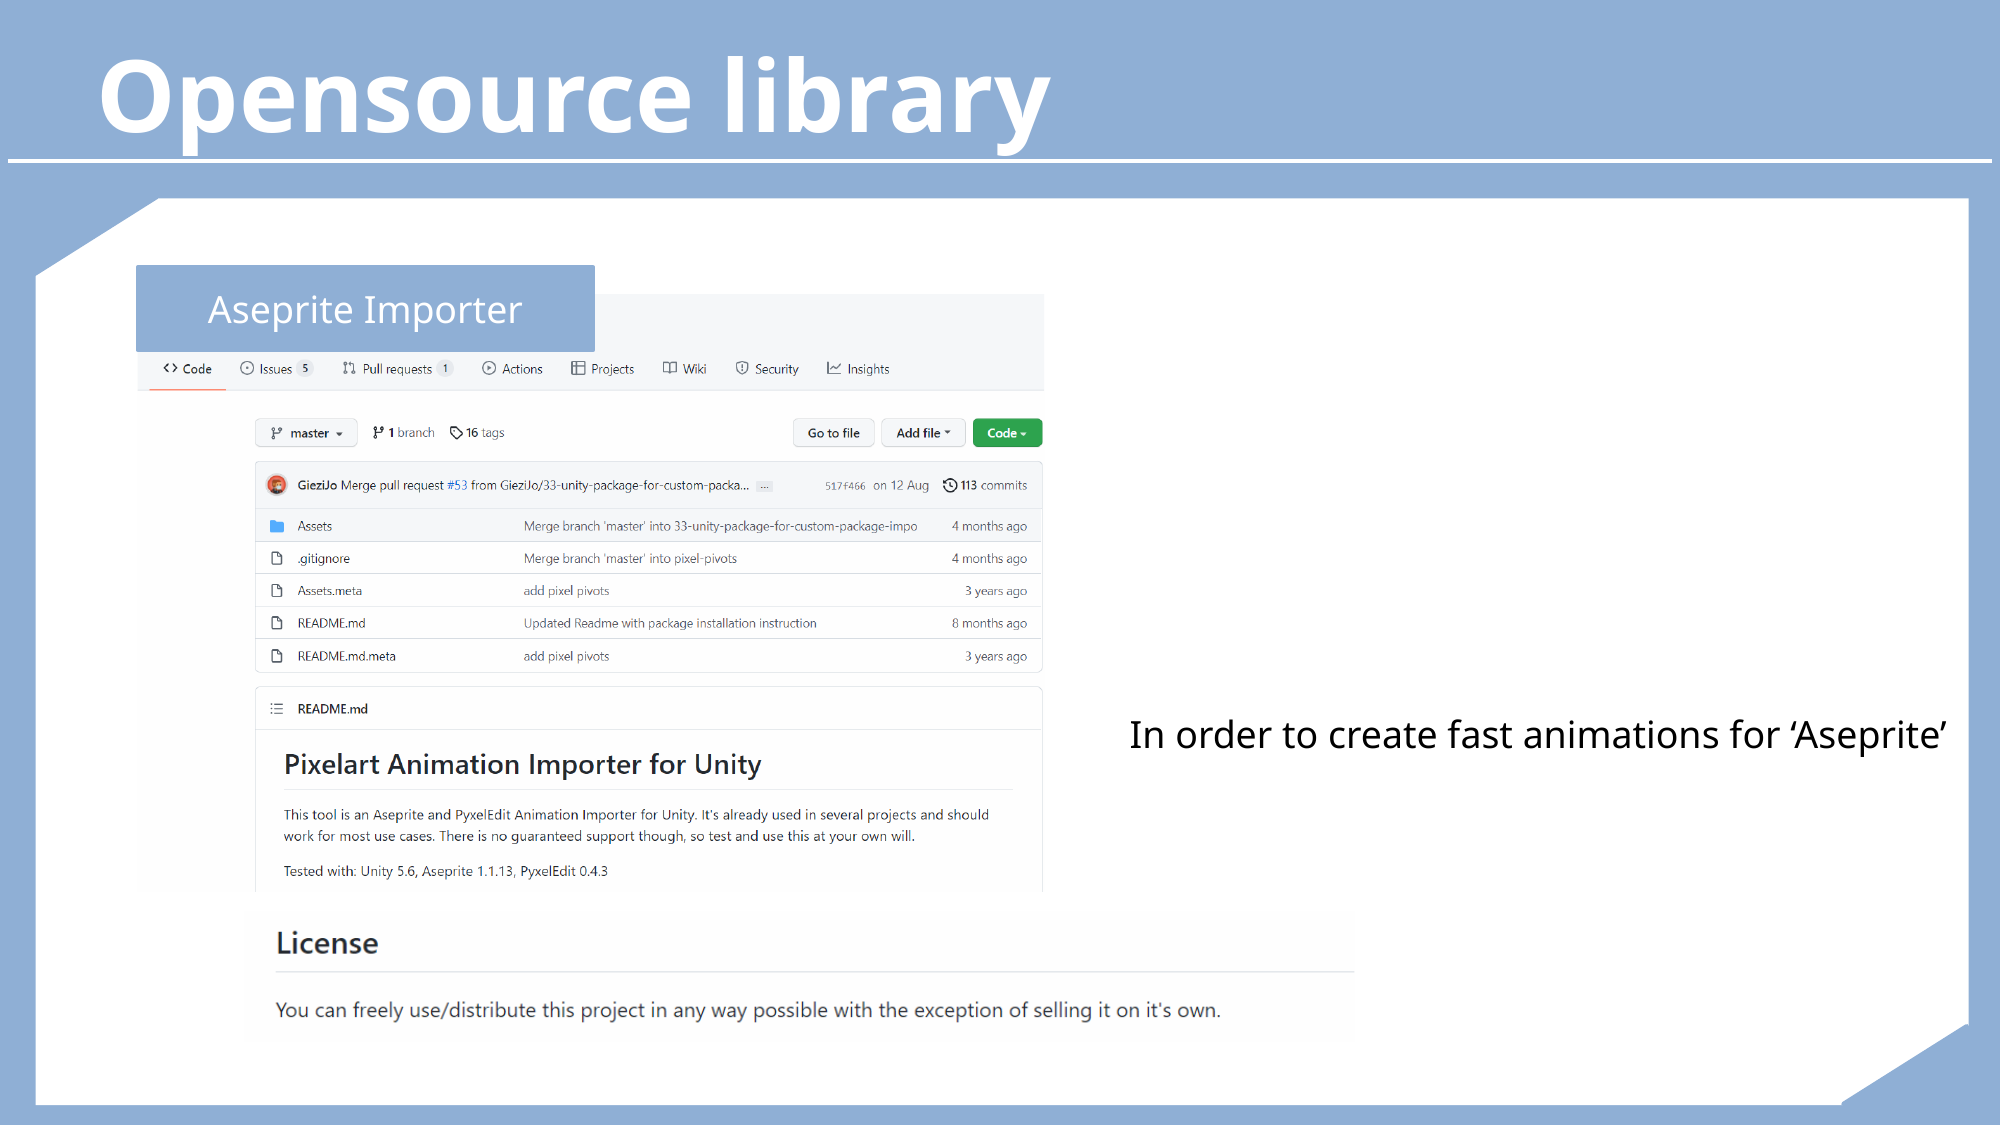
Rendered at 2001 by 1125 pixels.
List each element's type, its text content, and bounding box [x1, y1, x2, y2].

text_box Opensource library [81, 24, 1449, 160]
picture [243, 910, 1355, 1042]
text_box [31, 195, 1969, 1106]
picture [137, 294, 1045, 892]
